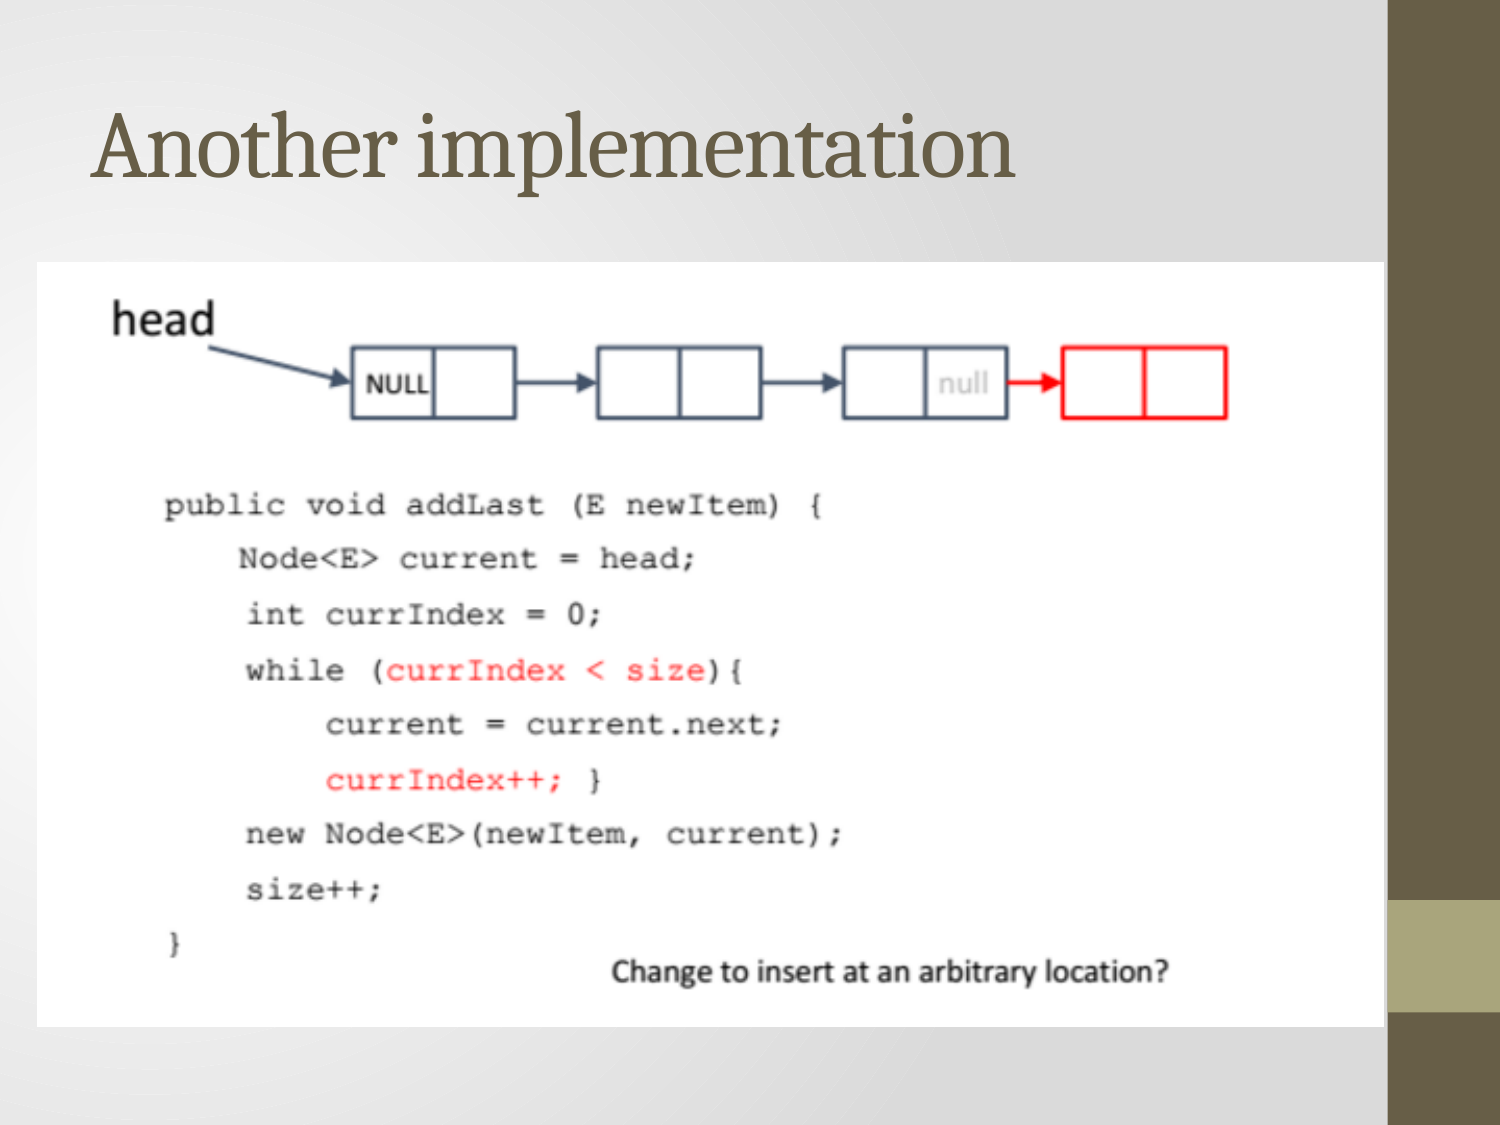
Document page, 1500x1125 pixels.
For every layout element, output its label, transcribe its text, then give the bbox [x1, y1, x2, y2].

picture [36, 261, 1384, 1028]
title Another implementation [75, 45, 1325, 233]
